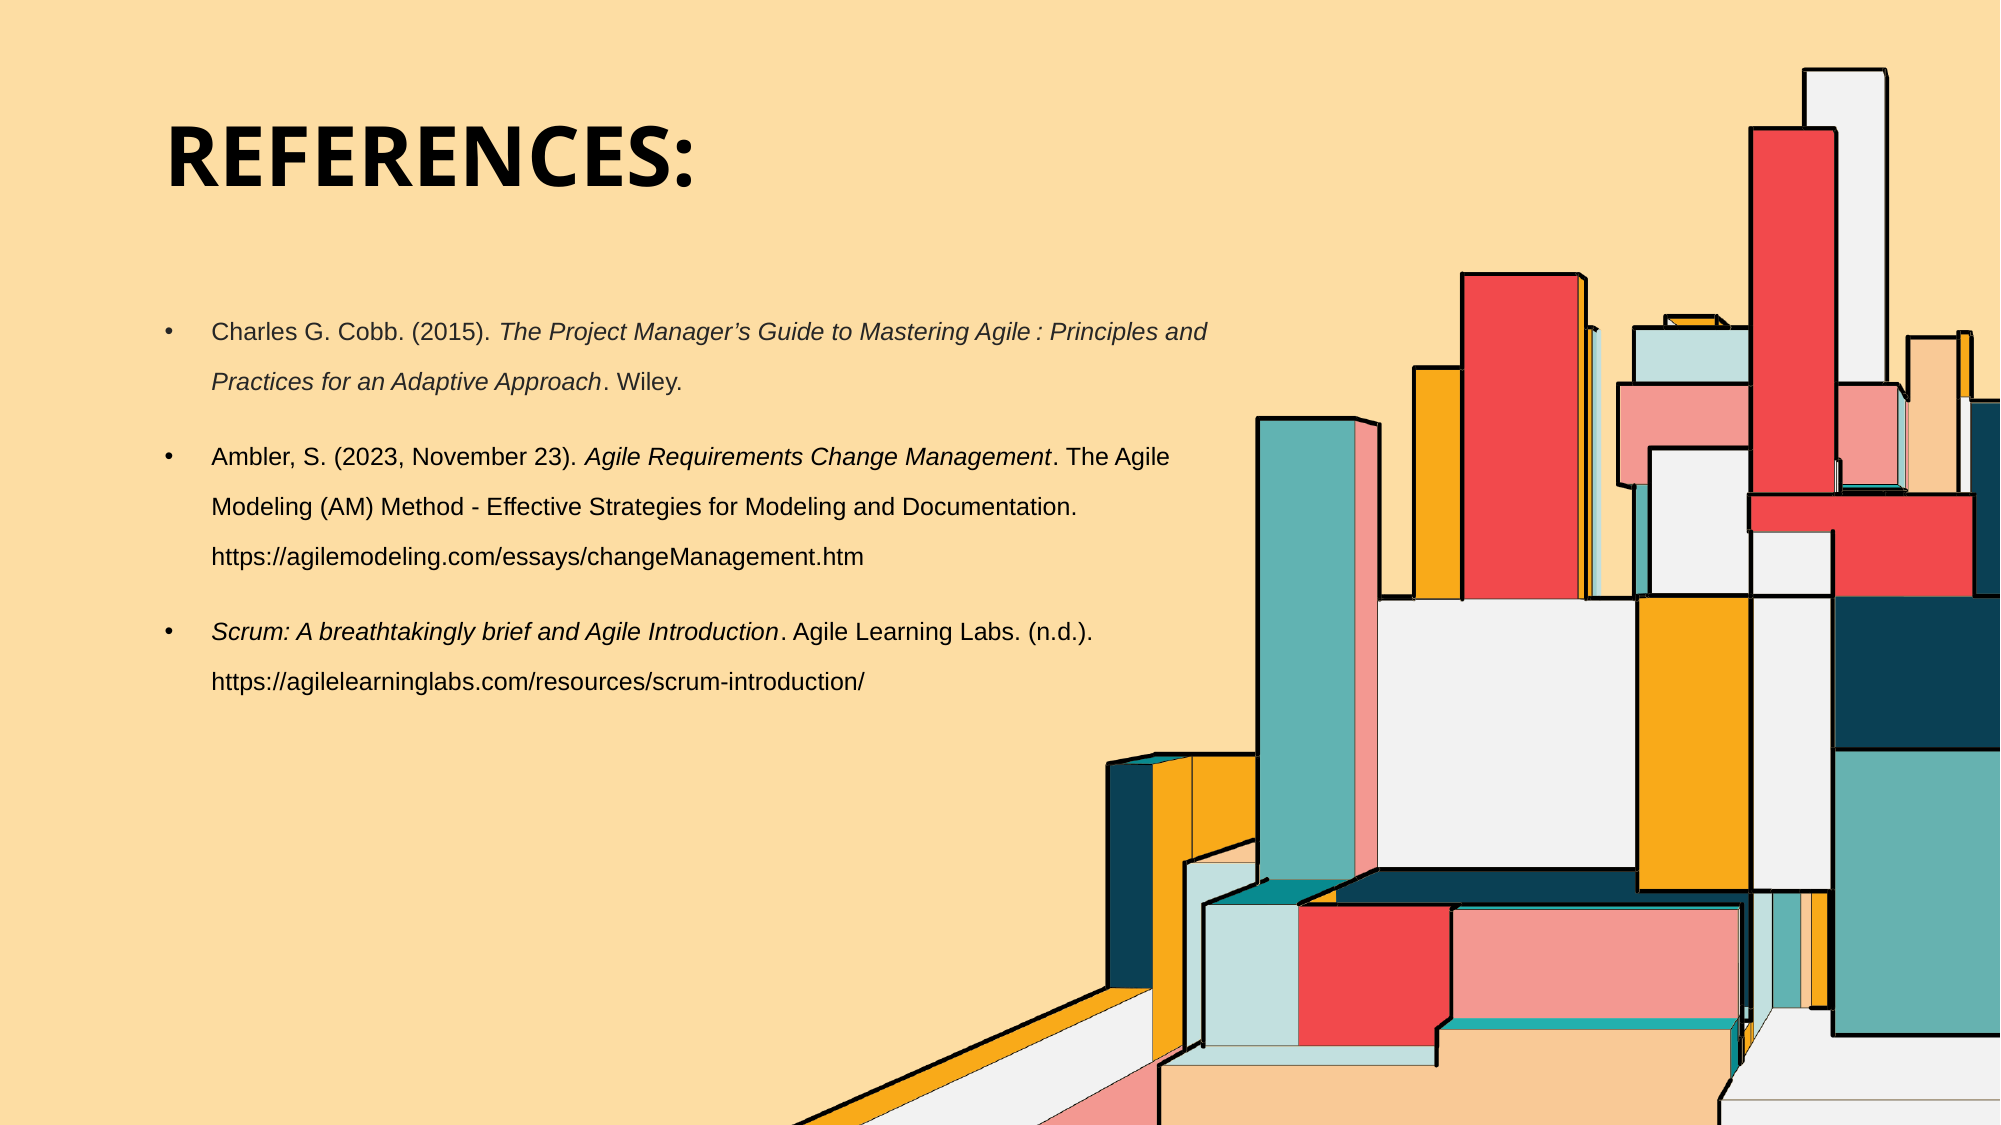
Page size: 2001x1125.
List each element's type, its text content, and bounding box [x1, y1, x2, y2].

title References: [149, 82, 1097, 213]
picture [734, 66, 2000, 1125]
list Charles G. Cobb. (2015). The Project Manager’s Guide to Mastering Agile : Principles and Practices for an Adaptive Approach. Wiley. Ambler, S. (2023, November 23). Agile Requirements Change Management. The Agile Modeling (AM) Method - Effective Strategies for Modeling and Documentation. https://agilemodeling.com/essays/changeManagement.htm Scrum: A breathtakingly brief and Agile Introduction. Agile Learning Labs. (n.d.). https://agilelearninglabs.com/resources/scrum-introduction/ [149, 288, 1256, 933]
